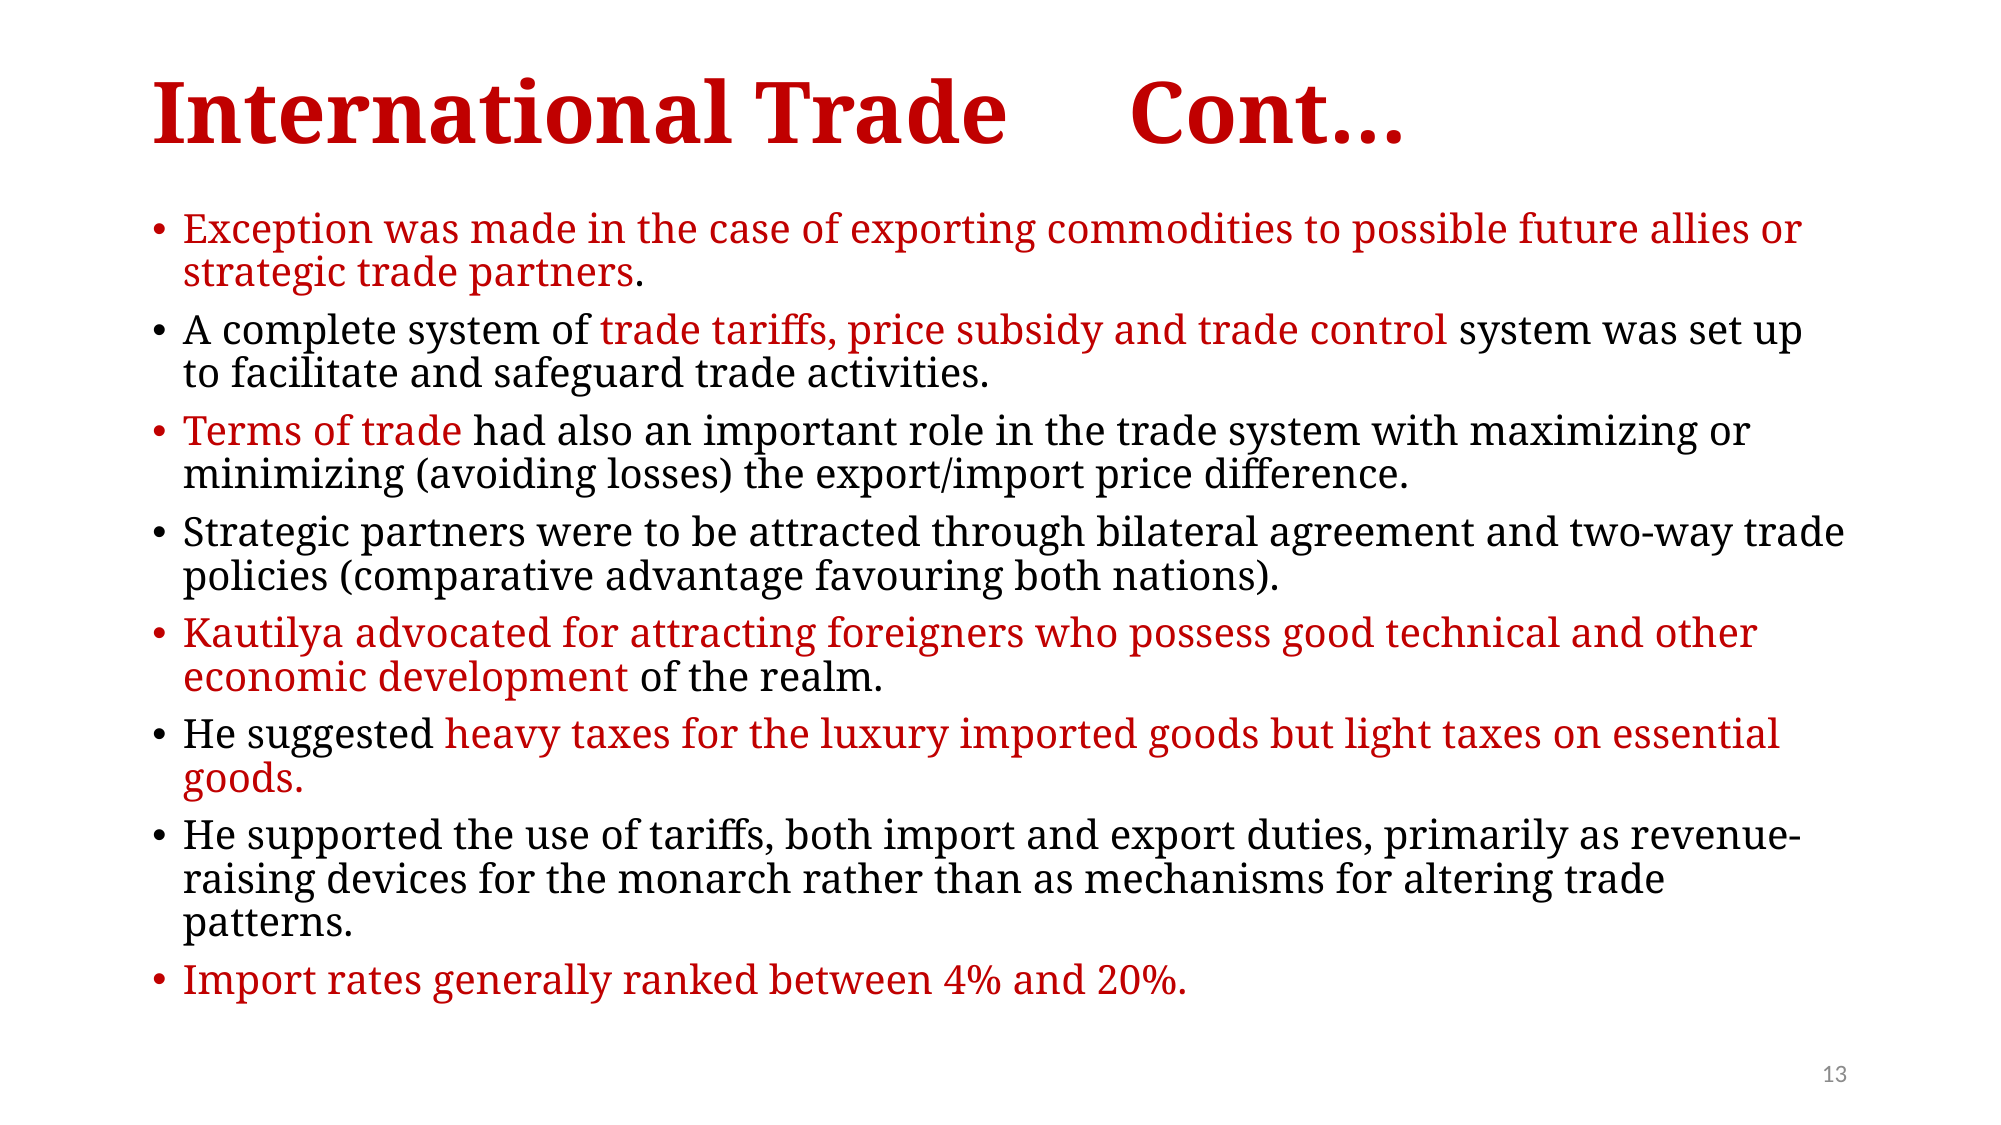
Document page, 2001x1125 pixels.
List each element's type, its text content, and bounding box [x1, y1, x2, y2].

list Exception was made in the case of exporting commodities to possible future allies or strategic trade partners. A complete system of trade tariffs, price subsidy and trade control system was set up to facilitate and safeguard trade activities. Terms of trade had also an important role in the trade system with maximizing or minimizing (avoiding losses) the export/import price difference. Strategic partners were to be attracted through bilateral agreement and two-way trade policies (comparative advantage favouring both nations). Kautilya advocated for attracting foreigners who possess good technical and other economic development of the realm. He suggested heavy taxes for the luxury imported goods but light taxes on essential goods. He supported the use of tariffs, both import and export duties, primarily as revenue-raising devices for the monarch rather than as mechanisms for altering trade patterns. Import rates generally ranked between 4% and 20%. [137, 201, 1863, 1014]
slide_number 13 [1412, 1042, 1863, 1103]
title International Trade Cont… [137, 59, 1863, 172]
